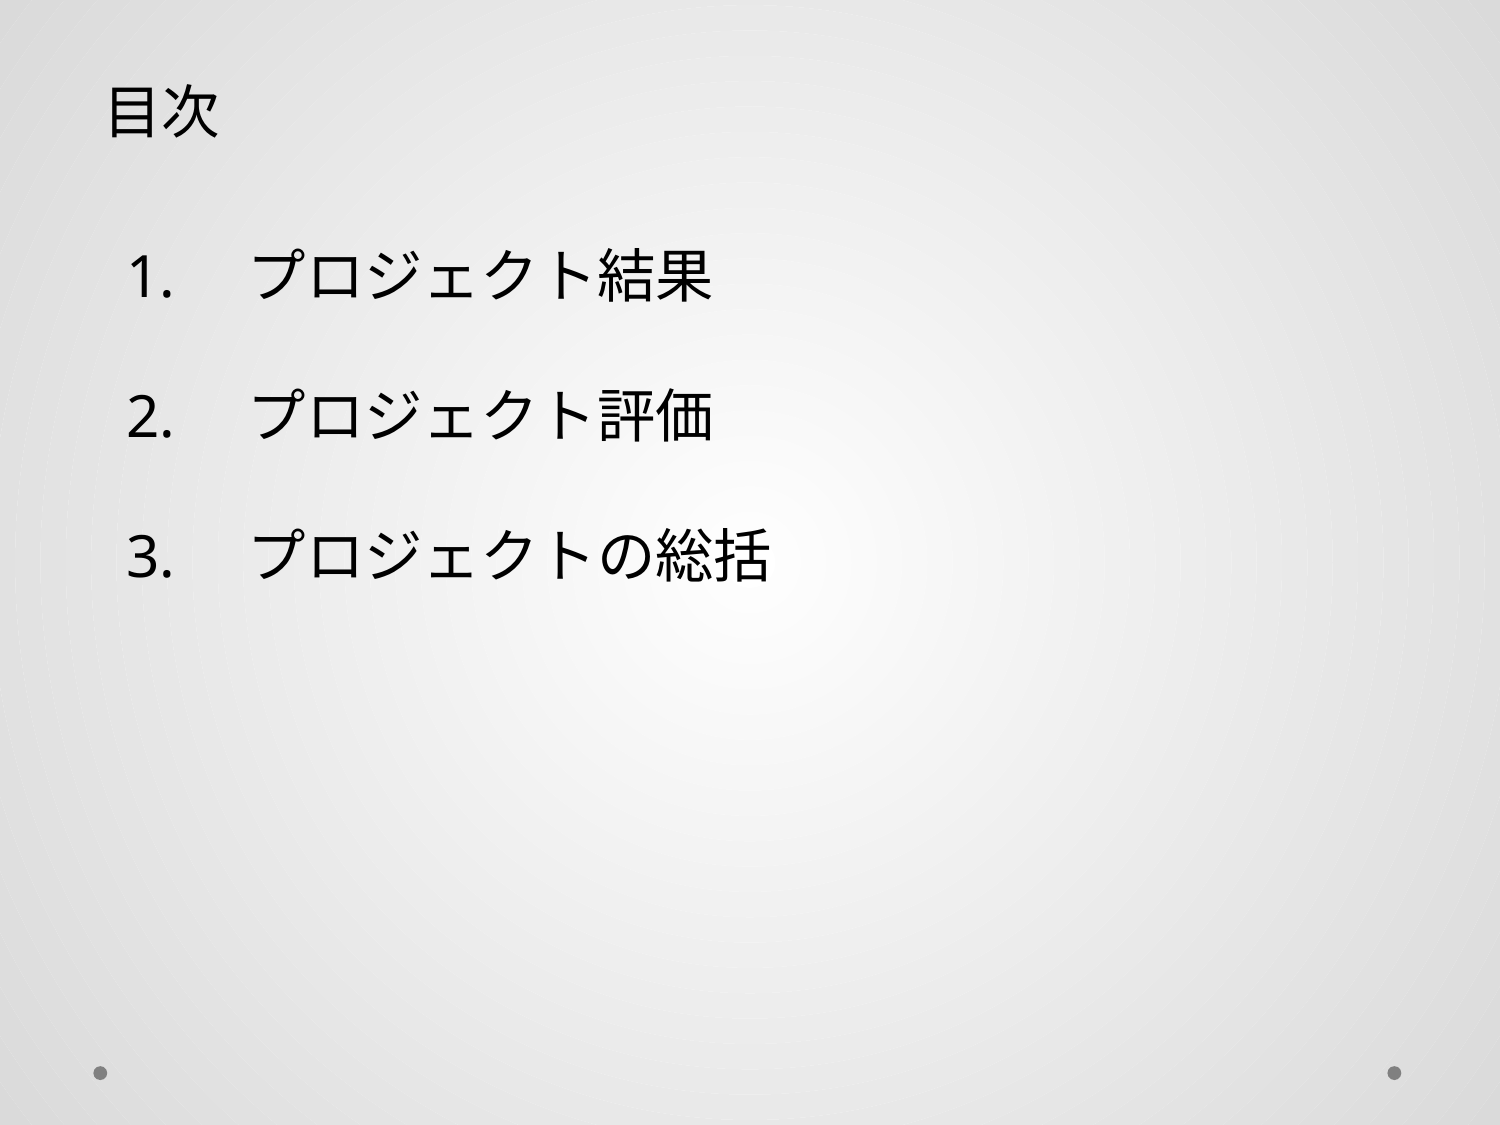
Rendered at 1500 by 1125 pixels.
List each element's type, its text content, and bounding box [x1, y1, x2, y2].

text_box 1. プロジェクト結果 2. プロジェクト評価 3. プロジェクトの総括 [112, 231, 1258, 597]
text_box 目次 [88, 68, 313, 153]
